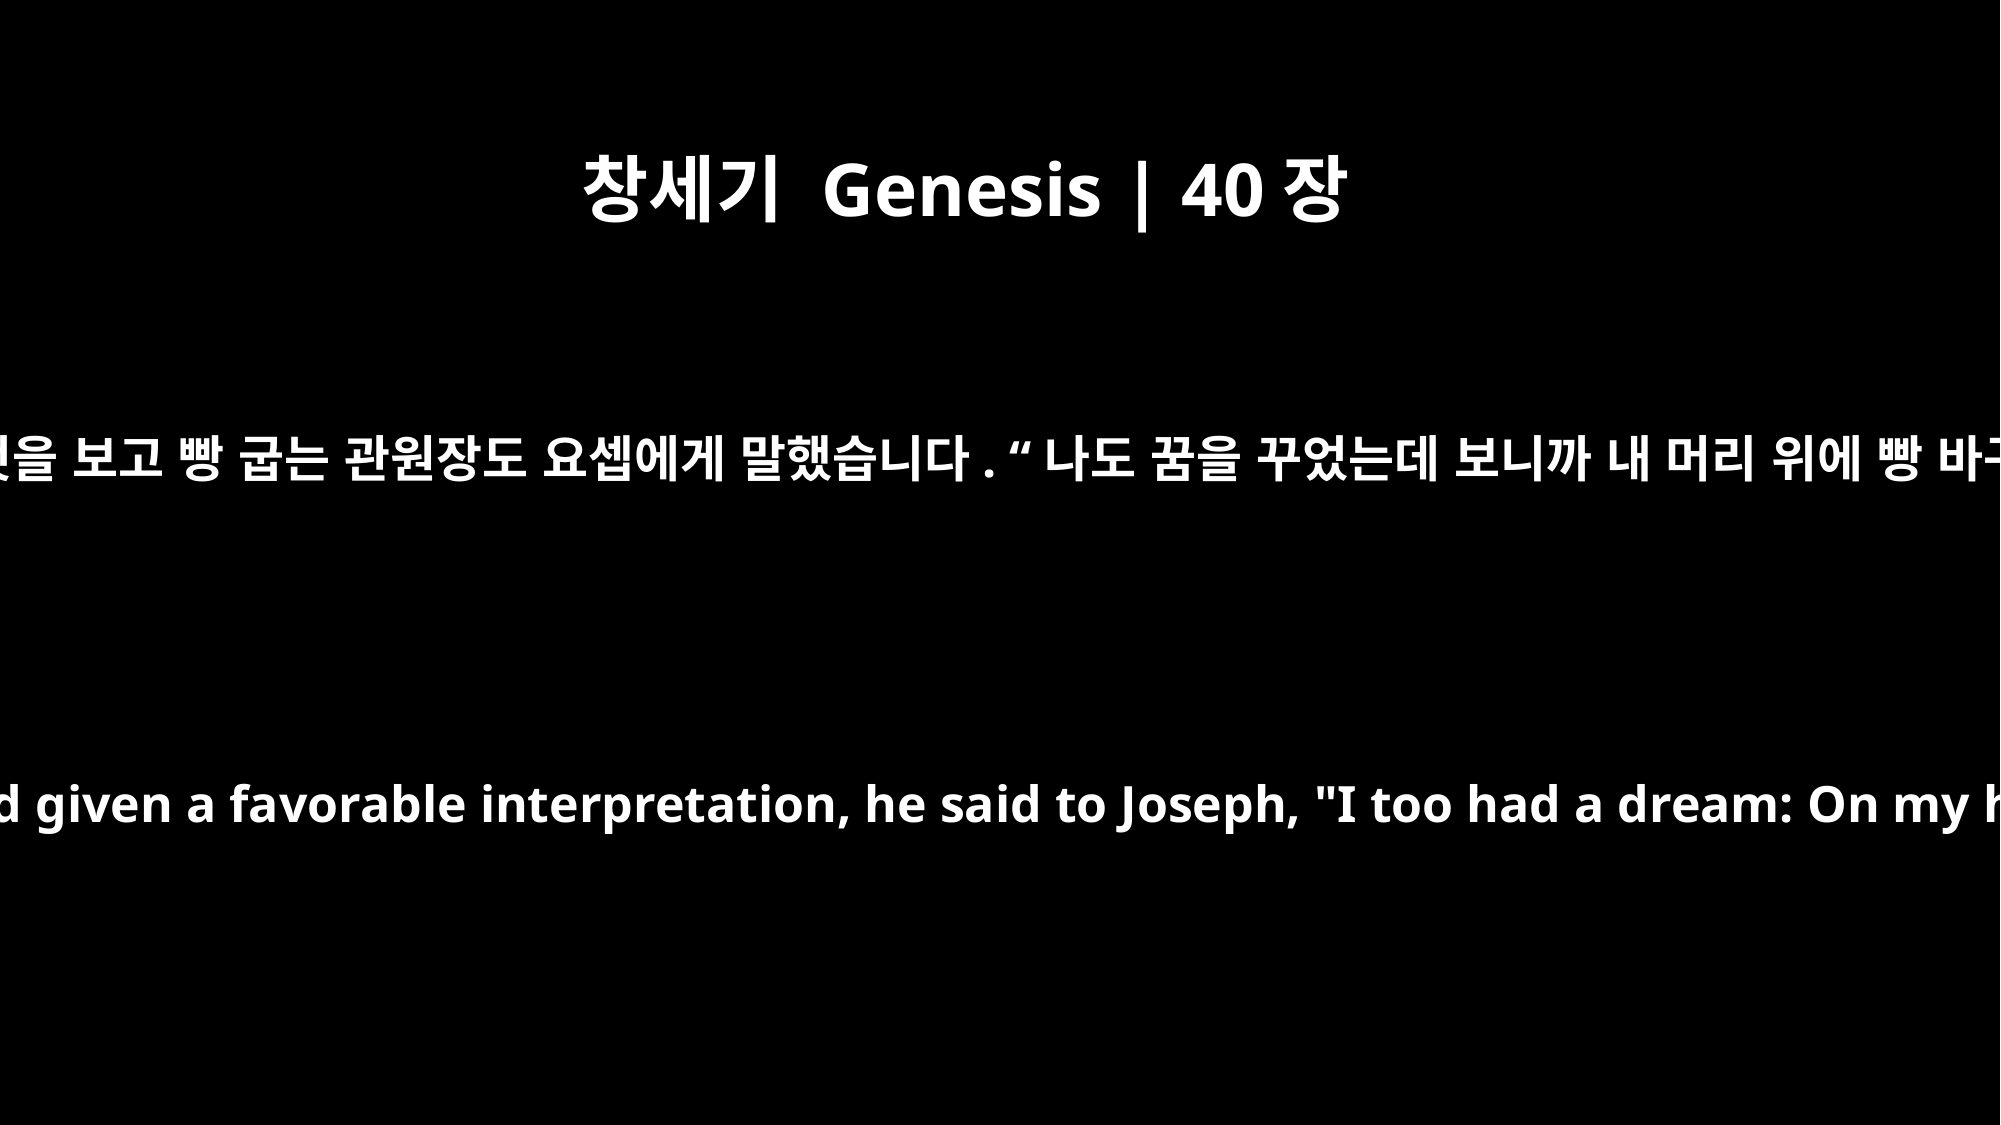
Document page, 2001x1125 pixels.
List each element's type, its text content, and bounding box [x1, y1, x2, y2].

text_box 창세기 Genesis | 40장 [566, 136, 1365, 239]
text_box 16 요셉의 꿈 풀이가 좋은 것을 보고 빵 굽는 관원장도 요셉에게 말했습니다. “나도 꿈을 꾸었는데 보니까 내 머리 위에 빵 바구니 세 개가 있었네. [0, 359, 2000, 495]
text_box When the chief baker saw that Joseph had given a favorable interpretation, he said to Joseph, "I too had a dream: On my head were three baskets of bread. [0, 764, 2000, 840]
